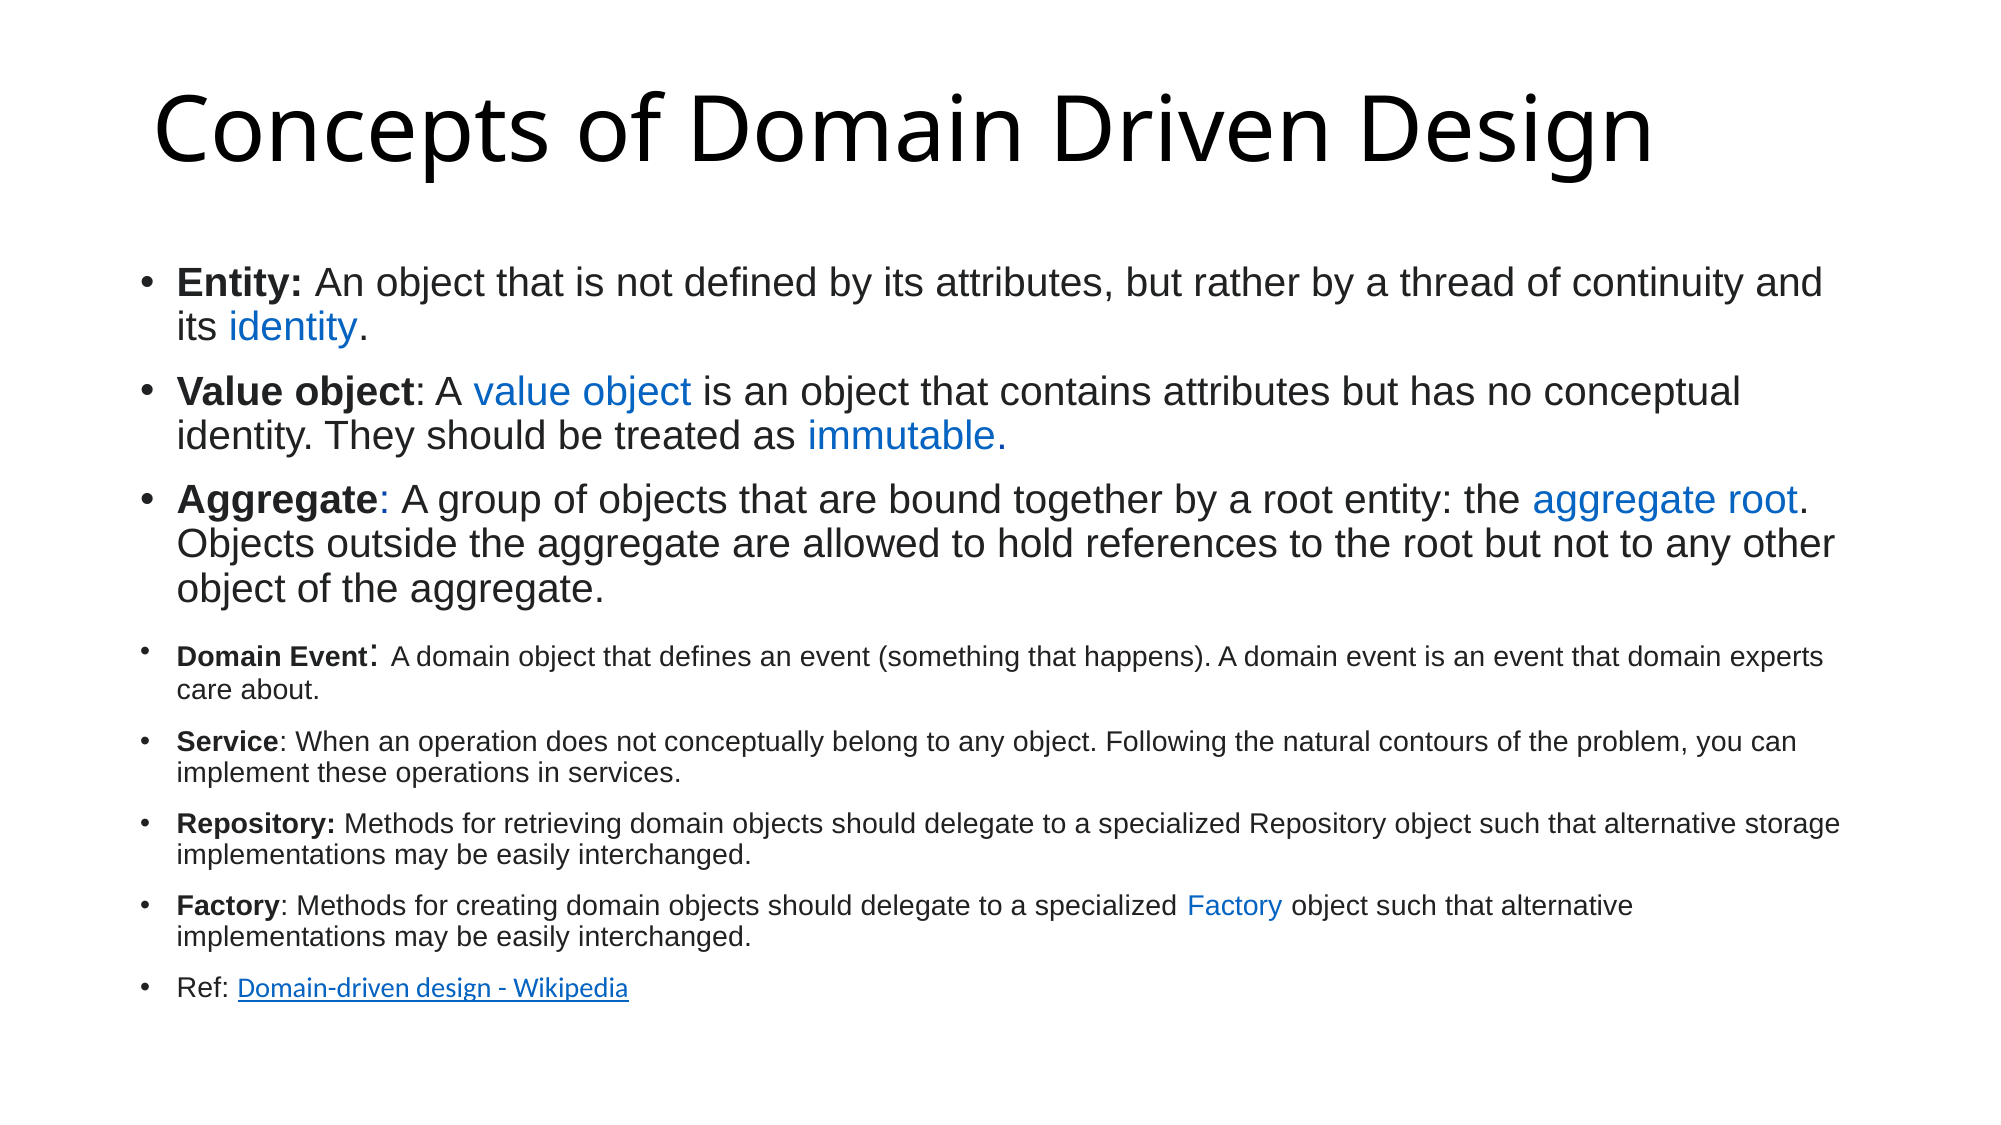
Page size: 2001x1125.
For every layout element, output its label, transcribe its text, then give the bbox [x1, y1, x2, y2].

title Concepts of Domain Driven Design [137, 59, 1863, 204]
list Entity: An object that is not defined by its attributes, but rather by a thread of continuity and its identity. Value object: A value object is an object that contains attributes but has no conceptual identity. They should be treated as immutable. Aggregate: A group of objects that are bound together by a root entity: the aggregate root. Objects outside the aggregate are allowed to hold references to the root but not to any other object of the aggregate. Domain Event: A domain object that defines an event (something that happens). A domain event is an event that domain experts care about. Service: When an operation does not conceptually belong to any object. Following the natural contours of the problem, you can implement these operations in services. Repository: Methods for retrieving domain objects should delegate to a specialized Repository object such that alternative storage implementations may be easily interchanged. Factory: Methods for creating domain objects should delegate to a specialized Factory object such that alternative implementations may be easily interchanged. Ref: Domain-driven design - Wikipedia [125, 253, 1863, 1014]
